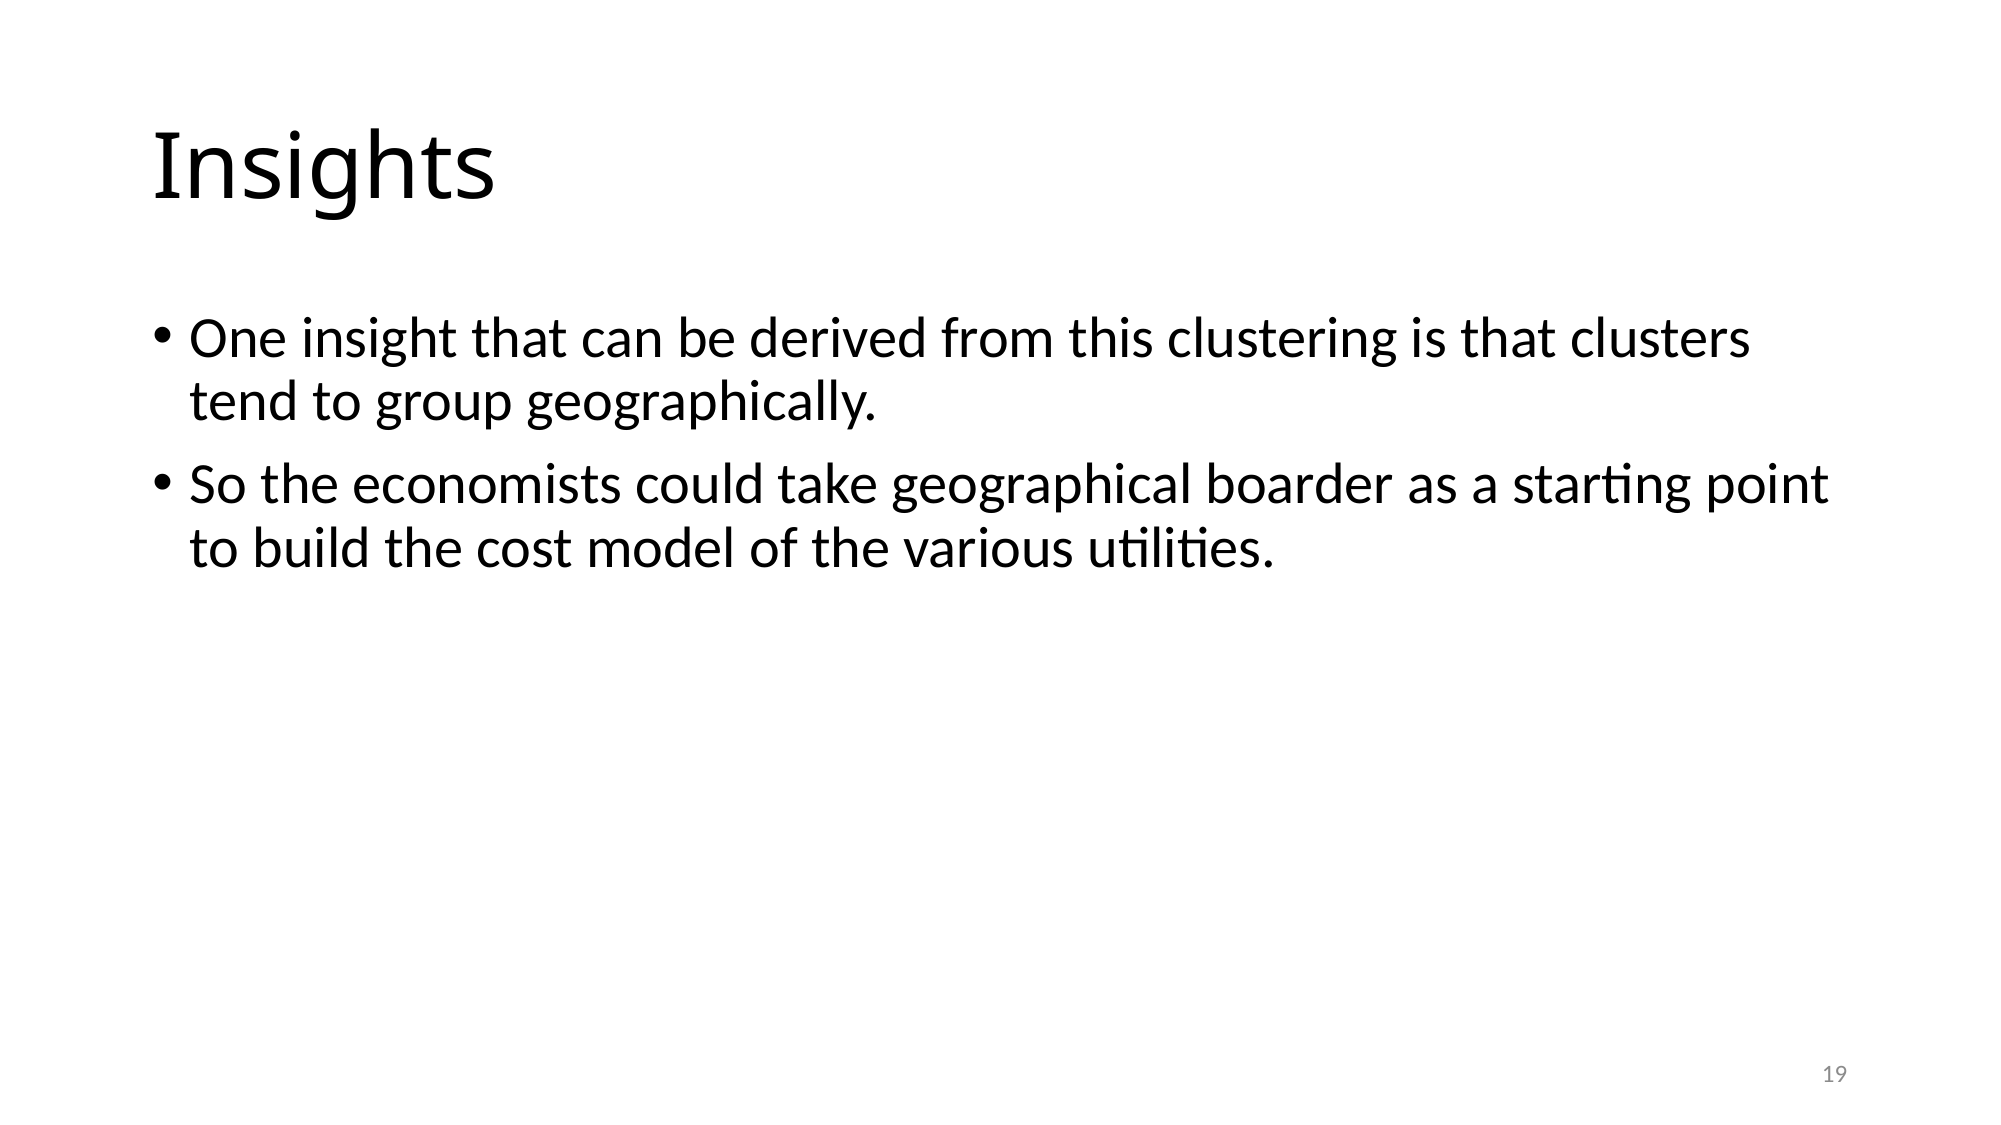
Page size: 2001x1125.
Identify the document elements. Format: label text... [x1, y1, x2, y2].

list One insight that can be derived from this clustering is that clusters tend to group geographically. So the economists could take geographical boarder as a starting point to build the cost model of the various utilities. [137, 299, 1863, 1014]
title Insights [137, 59, 1863, 278]
slide_number 19 [1412, 1042, 1863, 1103]
